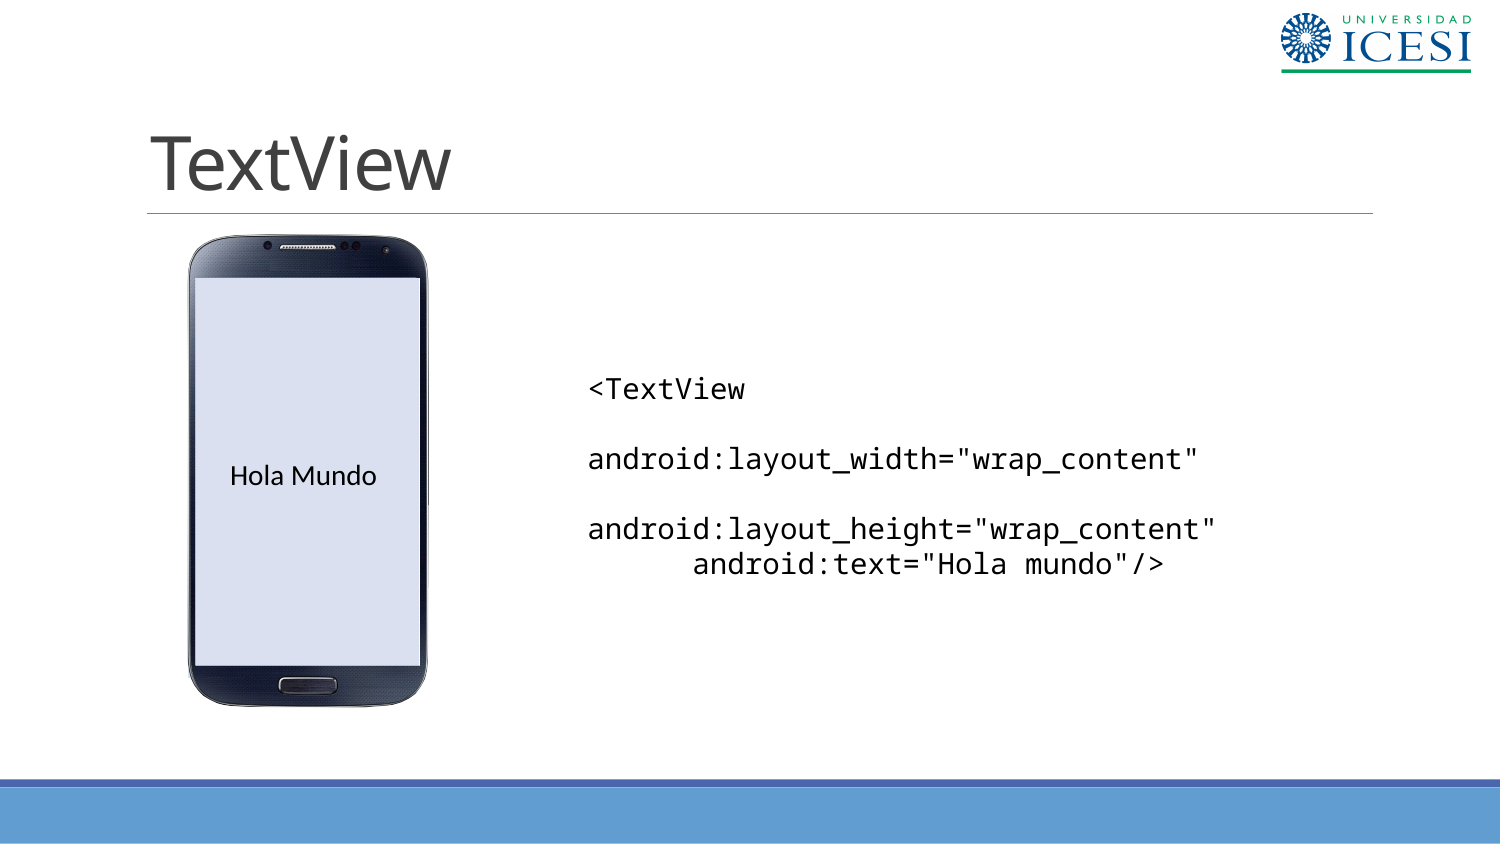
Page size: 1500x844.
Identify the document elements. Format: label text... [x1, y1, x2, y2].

picture [1281, 13, 1472, 74]
title TextView [135, 35, 1373, 214]
text_box <TextView android:layout_width="wrap_content" android:layout_height="wrap_content" android:text="Hola mundo"/> [572, 362, 1317, 623]
picture [146, 221, 456, 726]
